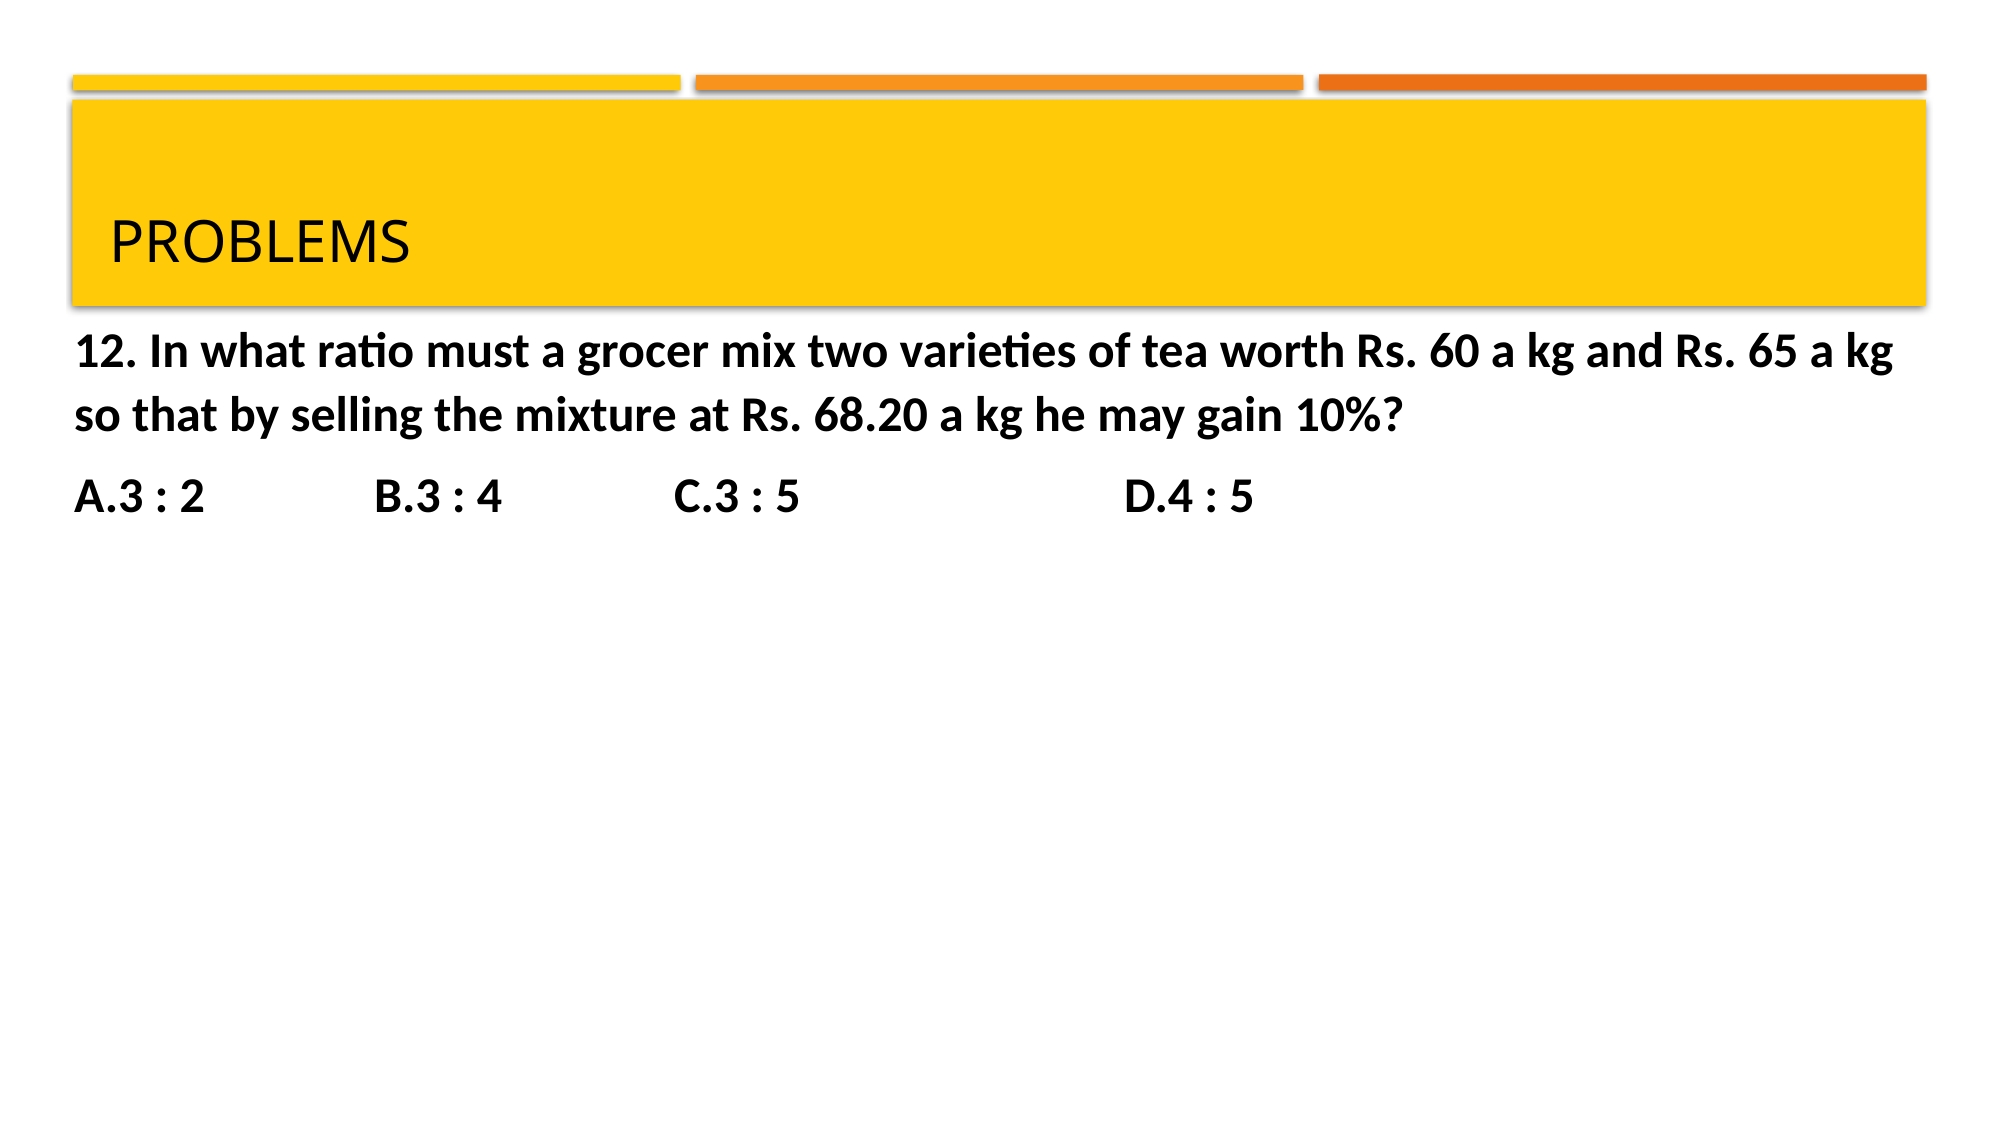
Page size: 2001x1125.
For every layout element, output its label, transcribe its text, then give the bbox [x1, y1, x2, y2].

text_box 12. In what ratio must a grocer mix two varieties of tea worth Rs. 60 a kg and Rs. 65 a kg so that by selling the mixture at Rs. 68.20 a kg he may gain 10%? A.3 : 2 B.3 : 4 C.3 : 5 D.4 : 5 [59, 305, 1928, 530]
title problems [94, 119, 1904, 282]
